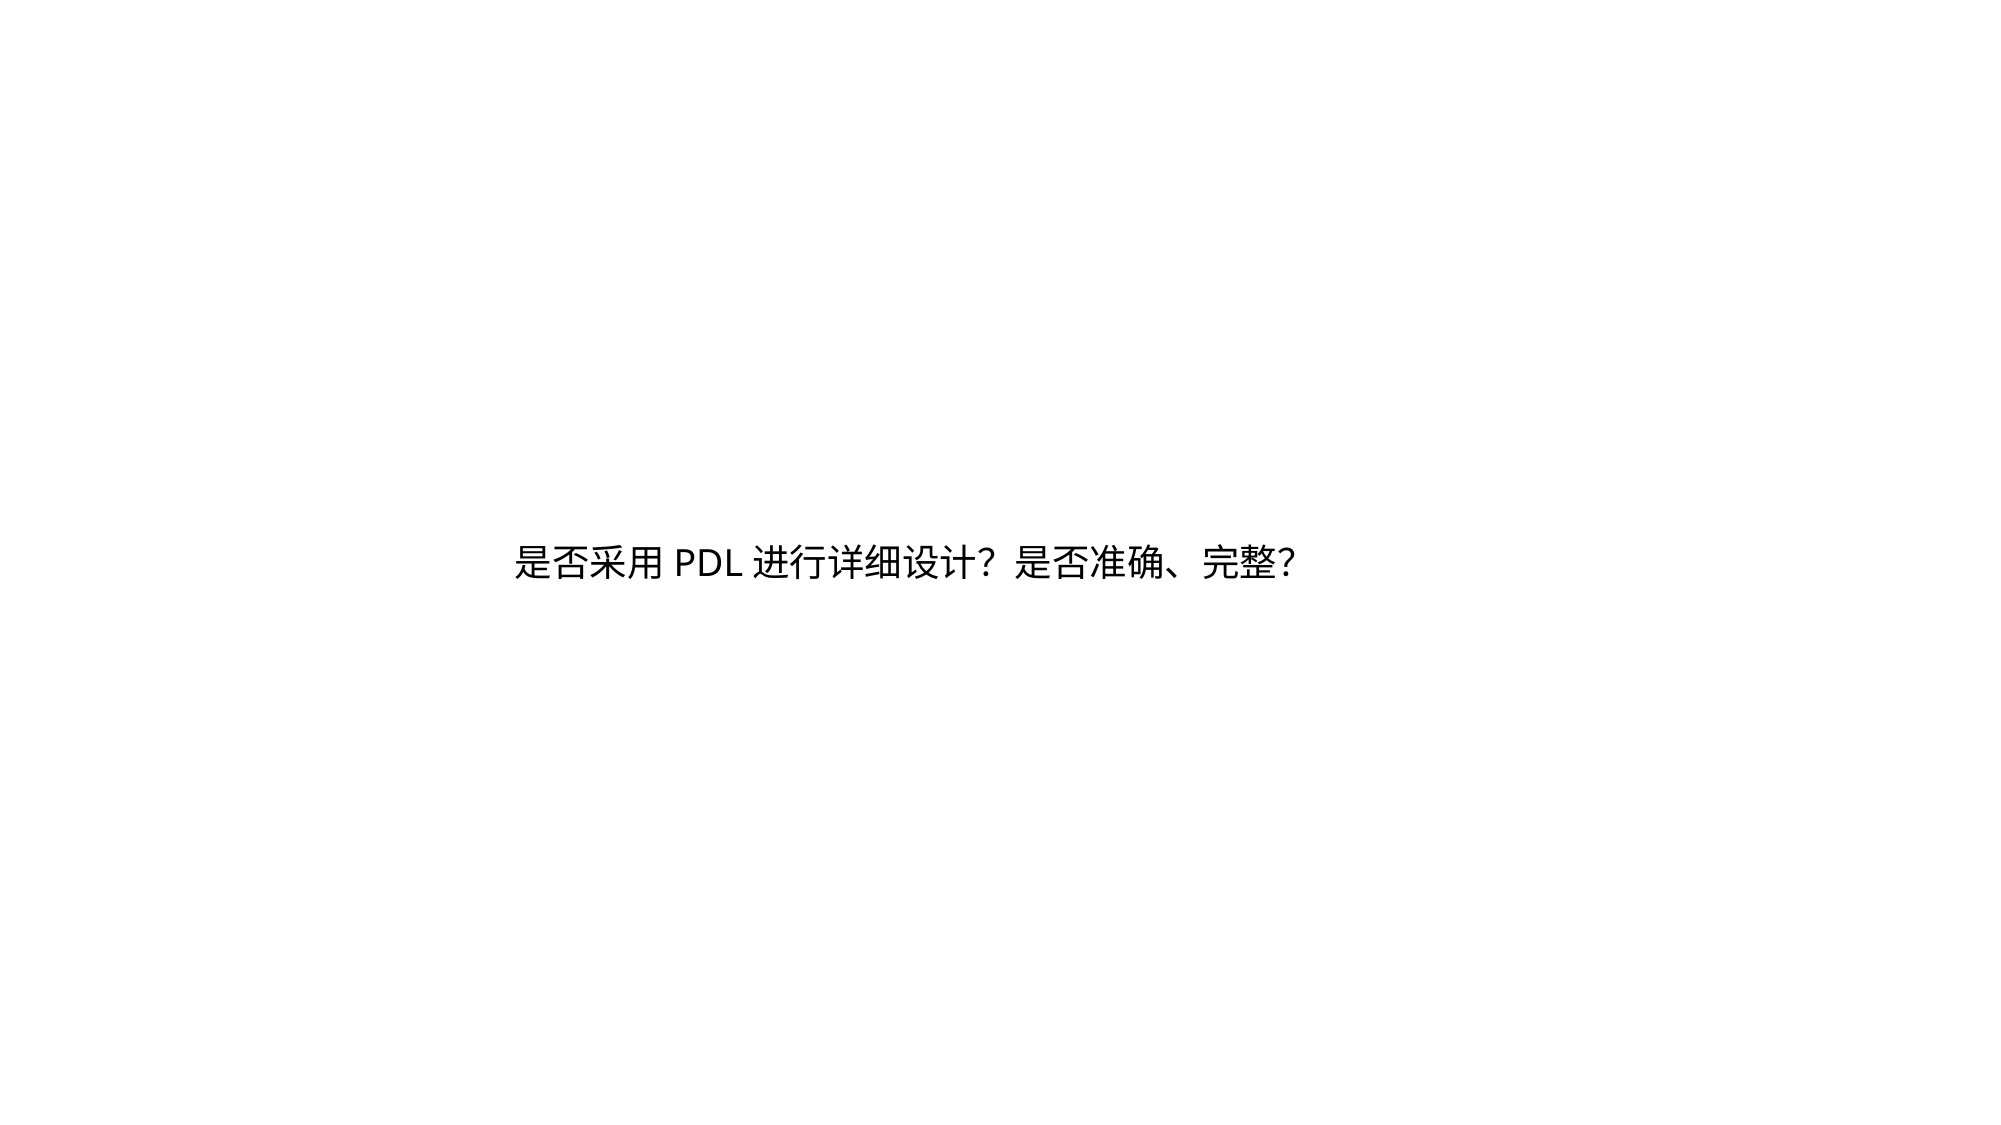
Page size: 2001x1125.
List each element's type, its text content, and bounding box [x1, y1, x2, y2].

text_box 是否采用PDL进行详细设计？是否准确、完整？ [499, 531, 1500, 592]
